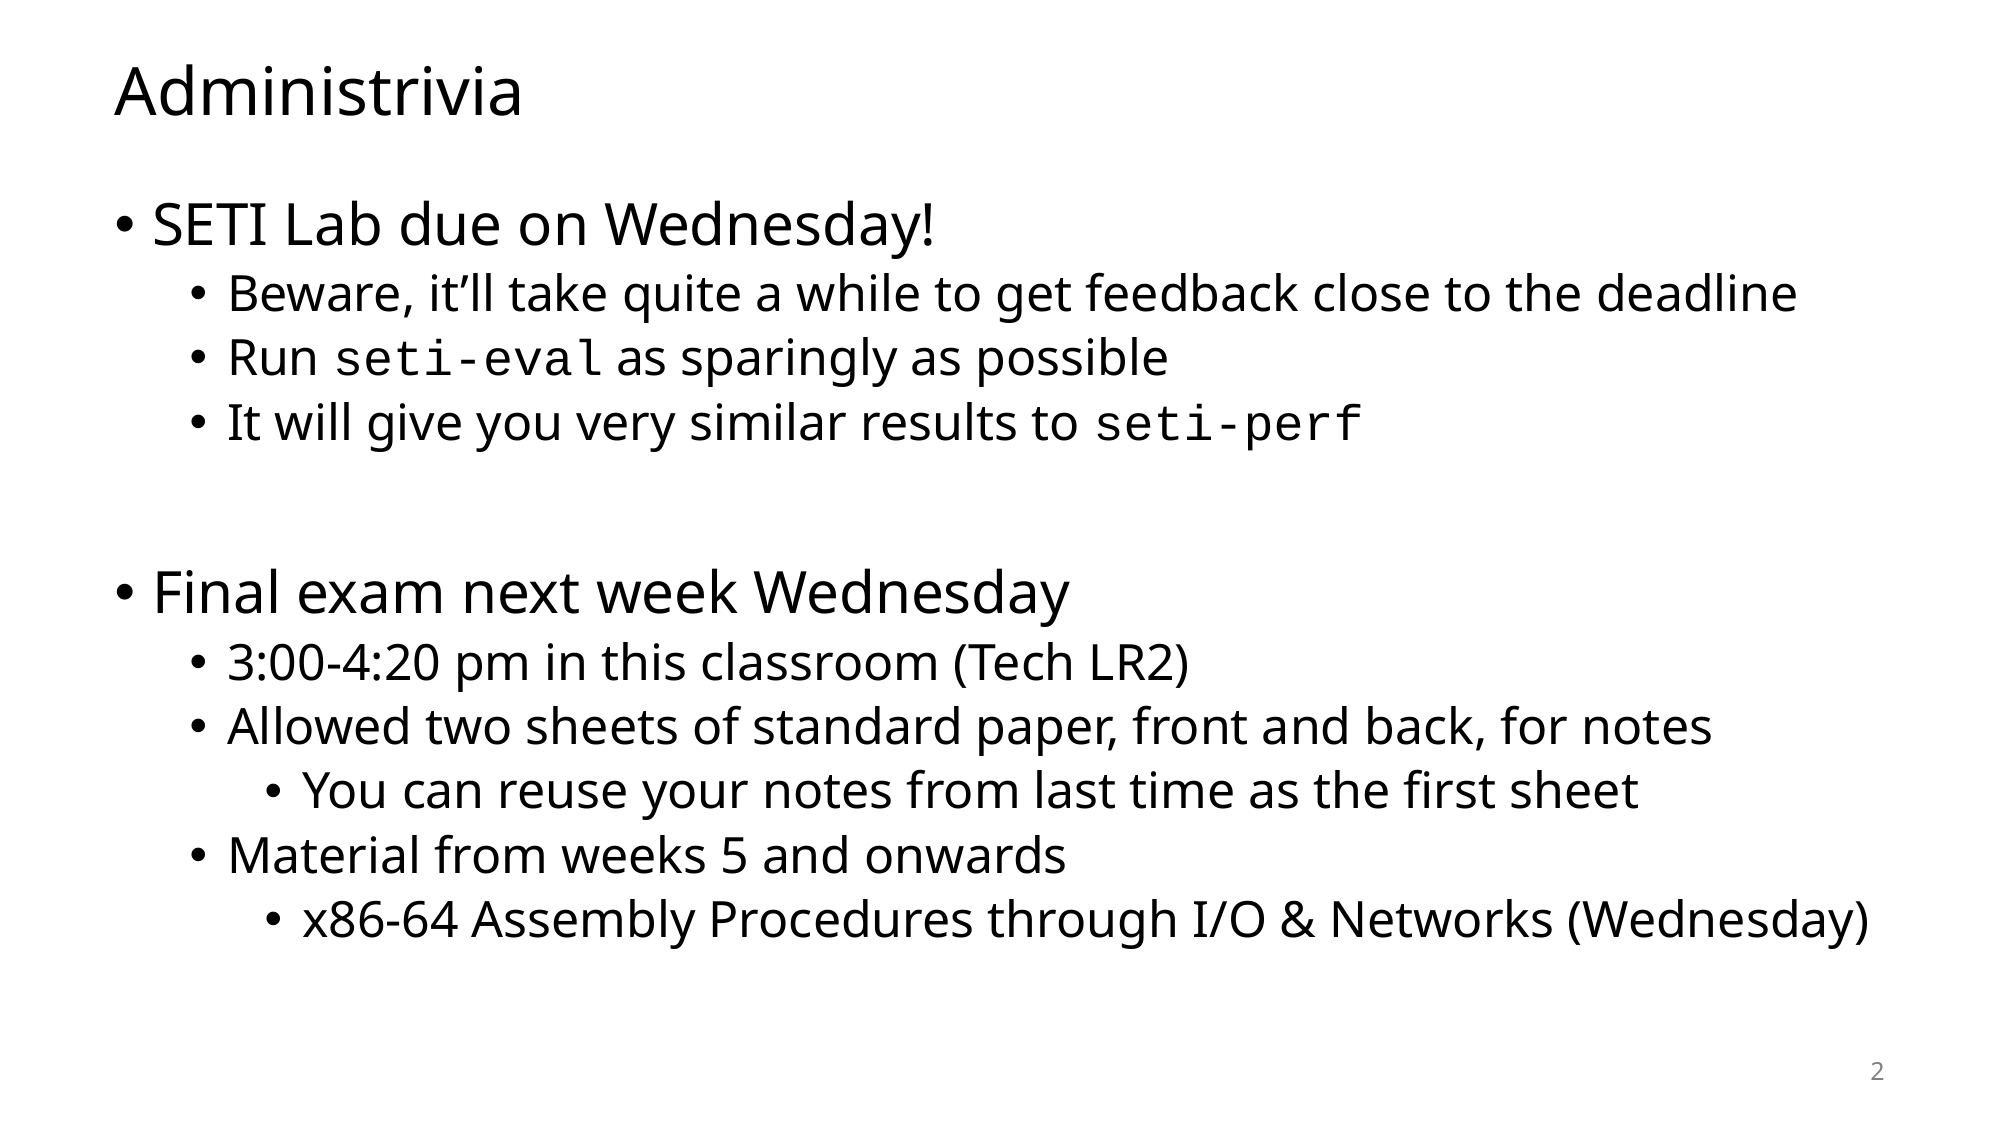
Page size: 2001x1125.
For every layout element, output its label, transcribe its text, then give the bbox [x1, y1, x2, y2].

title Administrivia [99, 37, 1900, 150]
list SETI Lab due on Wednesday! Beware, it’ll take quite a while to get feedback close to the deadline Run seti-eval as sparingly as possible It will give you very similar results to seti-perf Final exam next week Wednesday 3:00-4:20 pm in this classroom (Tech LR2) Allowed two sheets of standard paper, front and back, for notes You can reuse your notes from last time as the first sheet Material from weeks 5 and onwards x86-64 Assembly Procedures through I/O & Networks (Wednesday) [99, 187, 1946, 1013]
slide_number 2 [1749, 1042, 1900, 1103]
